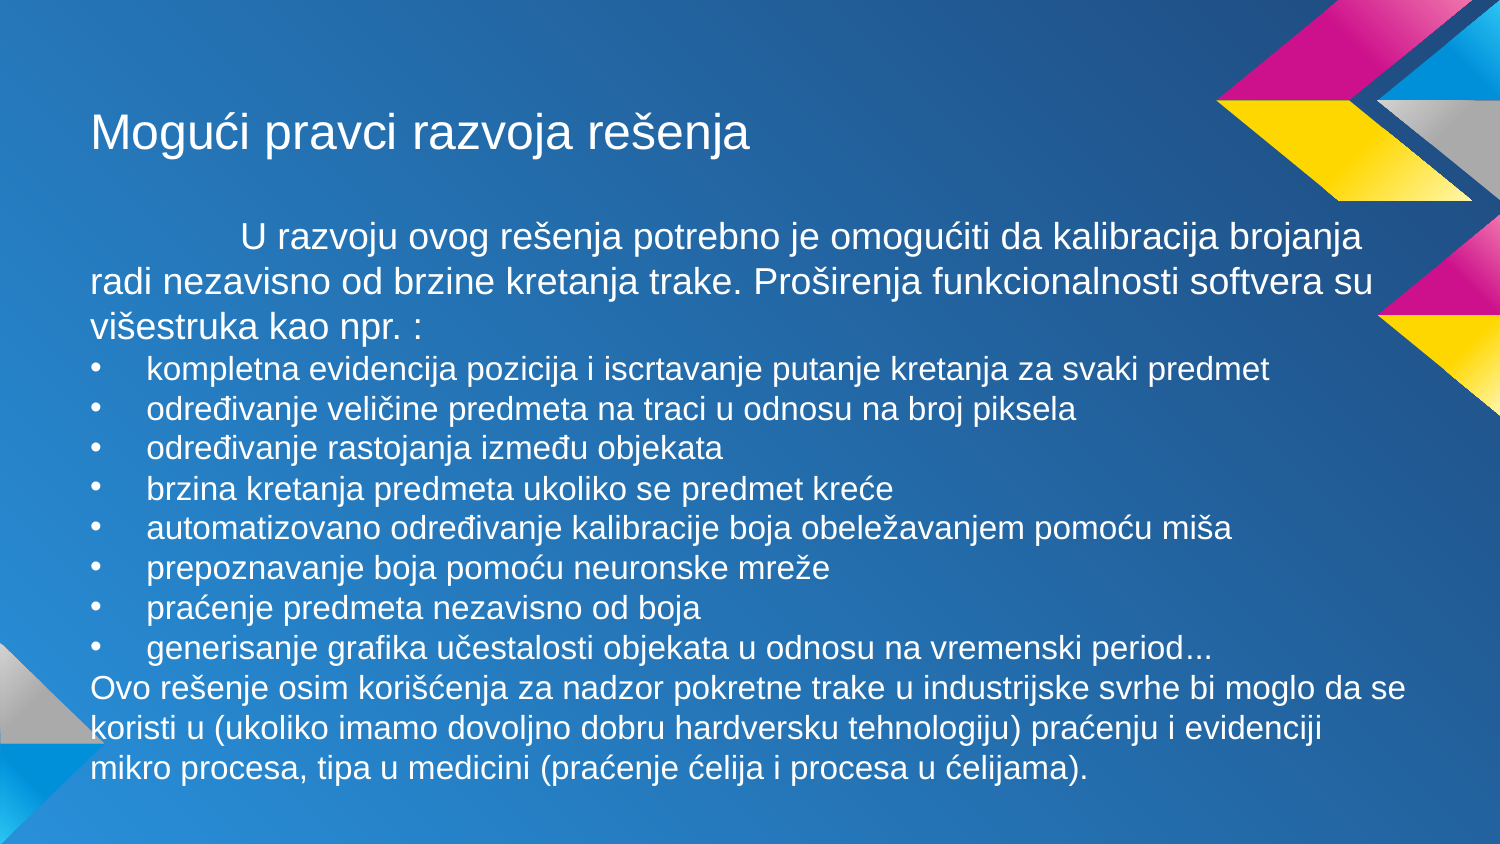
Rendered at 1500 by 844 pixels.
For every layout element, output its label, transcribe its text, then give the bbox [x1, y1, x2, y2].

list U razvoju ovog rešenja potrebno je omogućiti da kalibracija brojanja radi nezavisno od brzine kretanja trake. Proširenja funkcionalnosti softvera su višestruka kao npr. : kompletna evidencija pozicija i iscrtavanje putanje kretanja za svaki predmet određivanje veličine predmeta na traci u odnosu na broj piksela određivanje rastojanja između objekata brzina kretanja predmeta ukoliko se predmet kreće automatizovano određivanje kalibracije boja obeležavanjem pomoću miša prepoznavanje boja pomoću neuronske mreže praćenje predmeta nezavisno od boja generisanje grafika učestalosti objekata u odnosu na vremenski period... Ovo rešenje osim korišćenja za nadzor pokretne trake u industrijske svrhe bi moglo da se koristi u (ukoliko imamo dovoljno dobru hardversku tehnologiju) praćenju i evidenciji mikro procesa, tipa u medicini (praćenje ćelija i procesa u ćelijama). [75, 196, 1425, 793]
title Mogući pravci razvoja rešenja [75, 33, 1204, 175]
